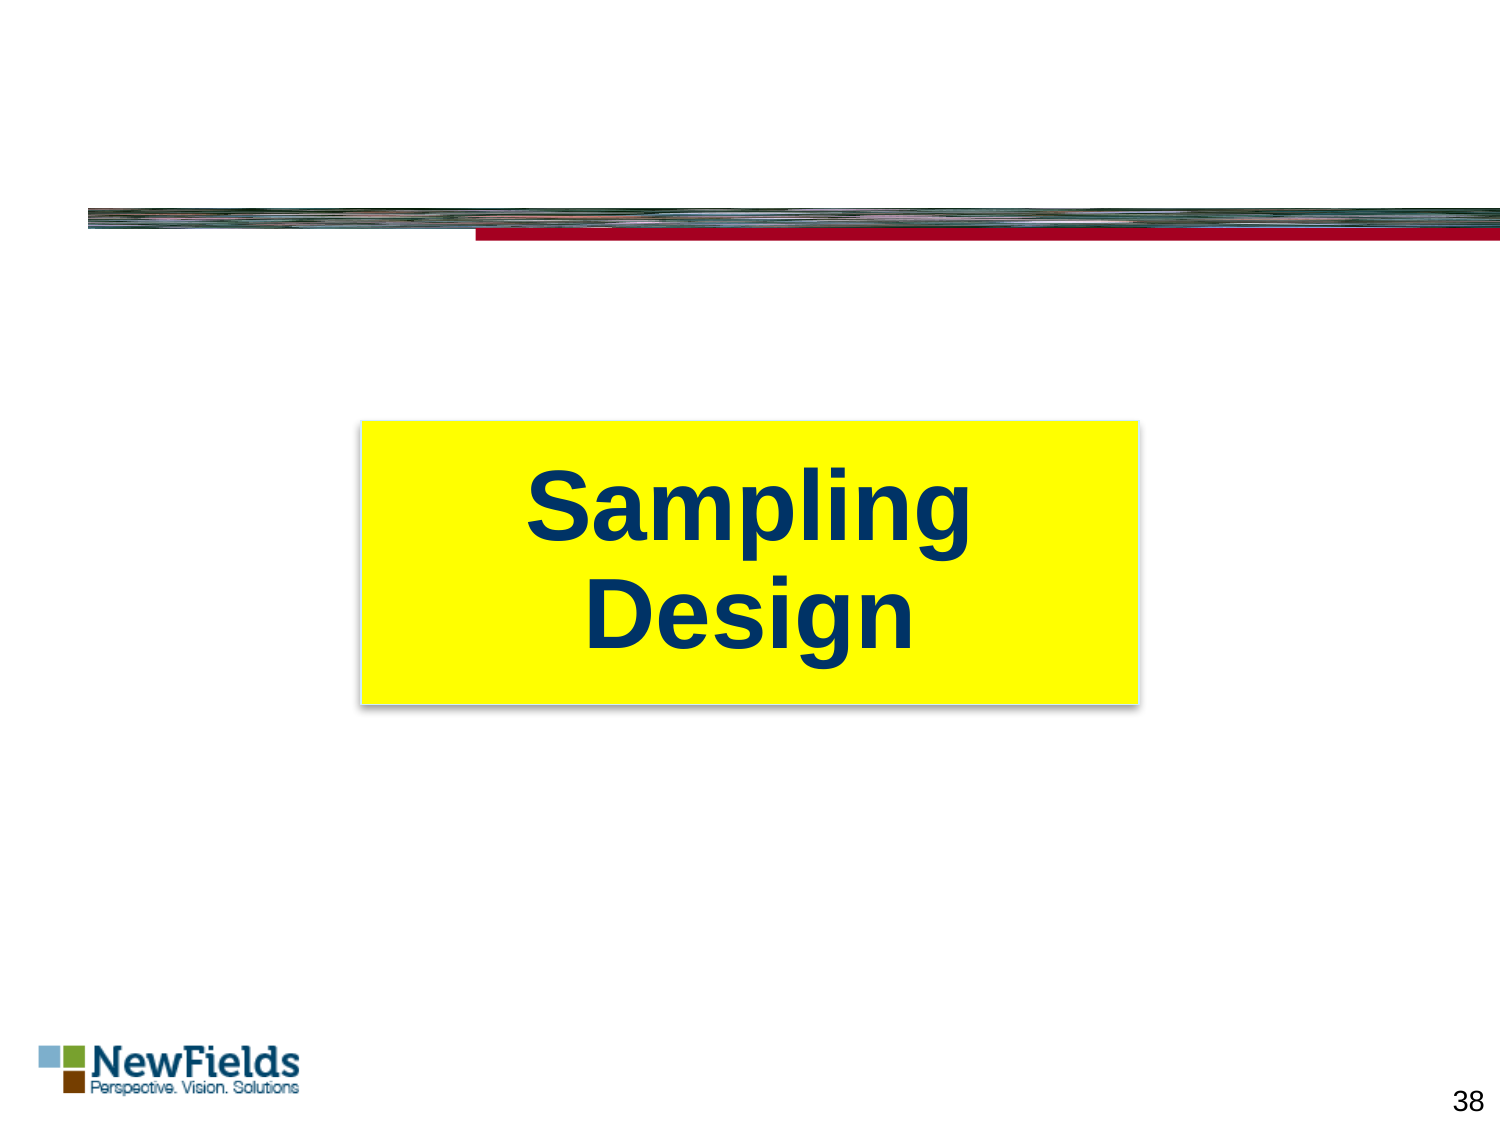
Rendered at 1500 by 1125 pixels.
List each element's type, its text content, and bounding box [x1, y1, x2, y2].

title Sampling Design [360, 420, 1140, 705]
picture [37, 1044, 301, 1100]
picture [88, 208, 1500, 229]
slide_number 38 [1187, 1049, 1500, 1125]
